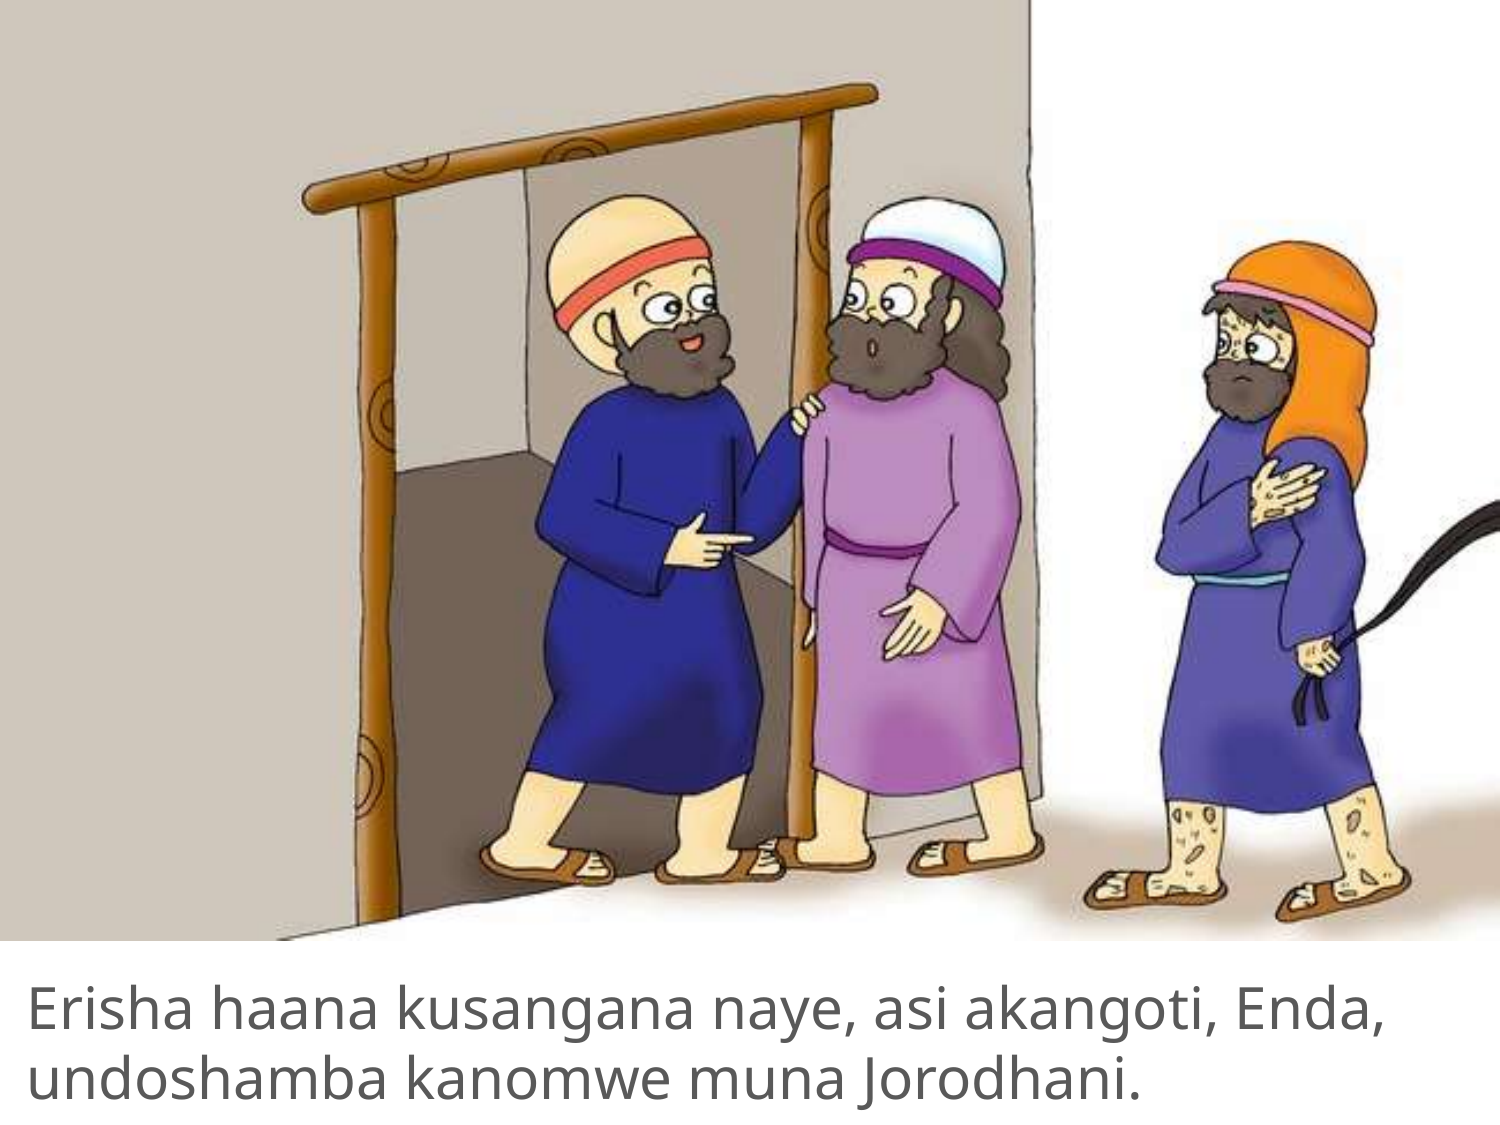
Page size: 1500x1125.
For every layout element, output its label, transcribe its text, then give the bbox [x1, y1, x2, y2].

text_box Erisha haana kusangana naye, asi akangoti, Enda, undoshamba kanomwe muna Jorodhani. [11, 964, 1483, 1119]
picture [0, 0, 1500, 941]
